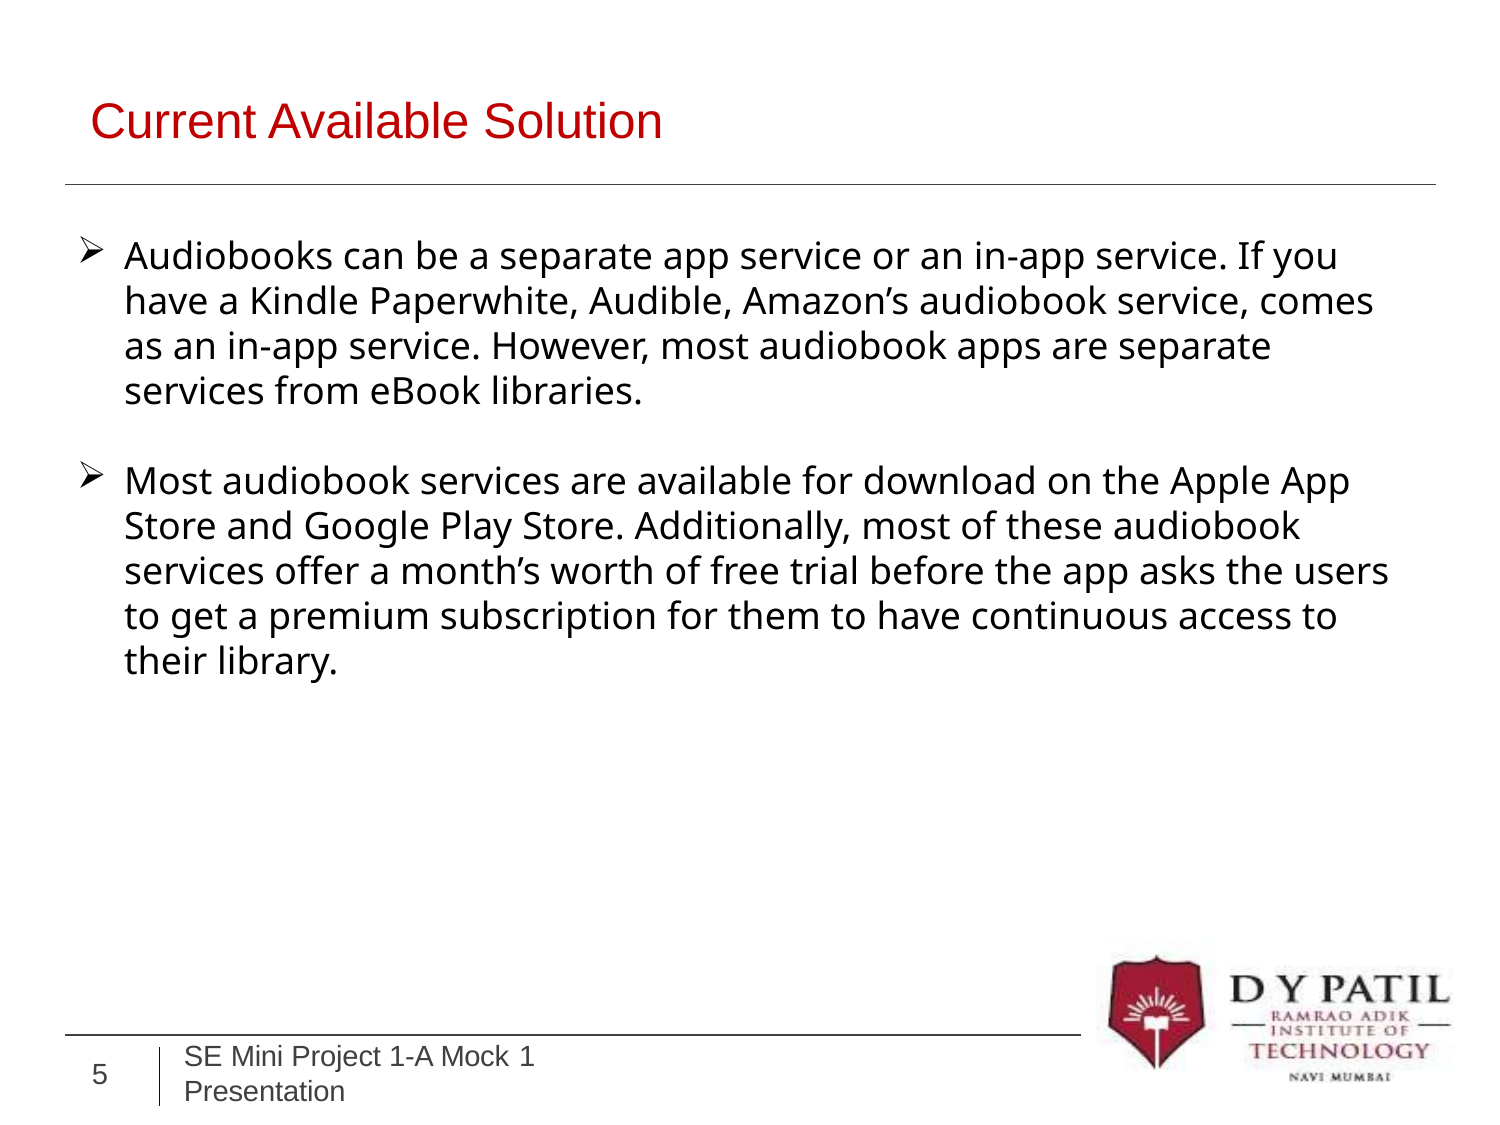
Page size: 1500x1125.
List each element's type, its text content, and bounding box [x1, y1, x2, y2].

slide_number 5 [85, 1055, 131, 1125]
title Current Available Solution [87, 86, 905, 224]
footer SE Mini Project 1-A Mock 1 Presentation [181, 1038, 539, 1110]
picture [1096, 940, 1454, 1083]
text_box Audiobooks can be a separate app service or an in-app service. If you have a Kindle Paperwhite, Audible, Amazon’s audiobook service, comes as an in-app service. However, most audiobook apps are separate services from eBook libraries. Most audiobook services are available for download on the Apple App Store and Google Play Store. Additionally, most of these audiobook services offer a month’s worth of free trial before the app asks the users to get a premium subscription for them to have continuous access to their library. [62, 224, 1413, 735]
